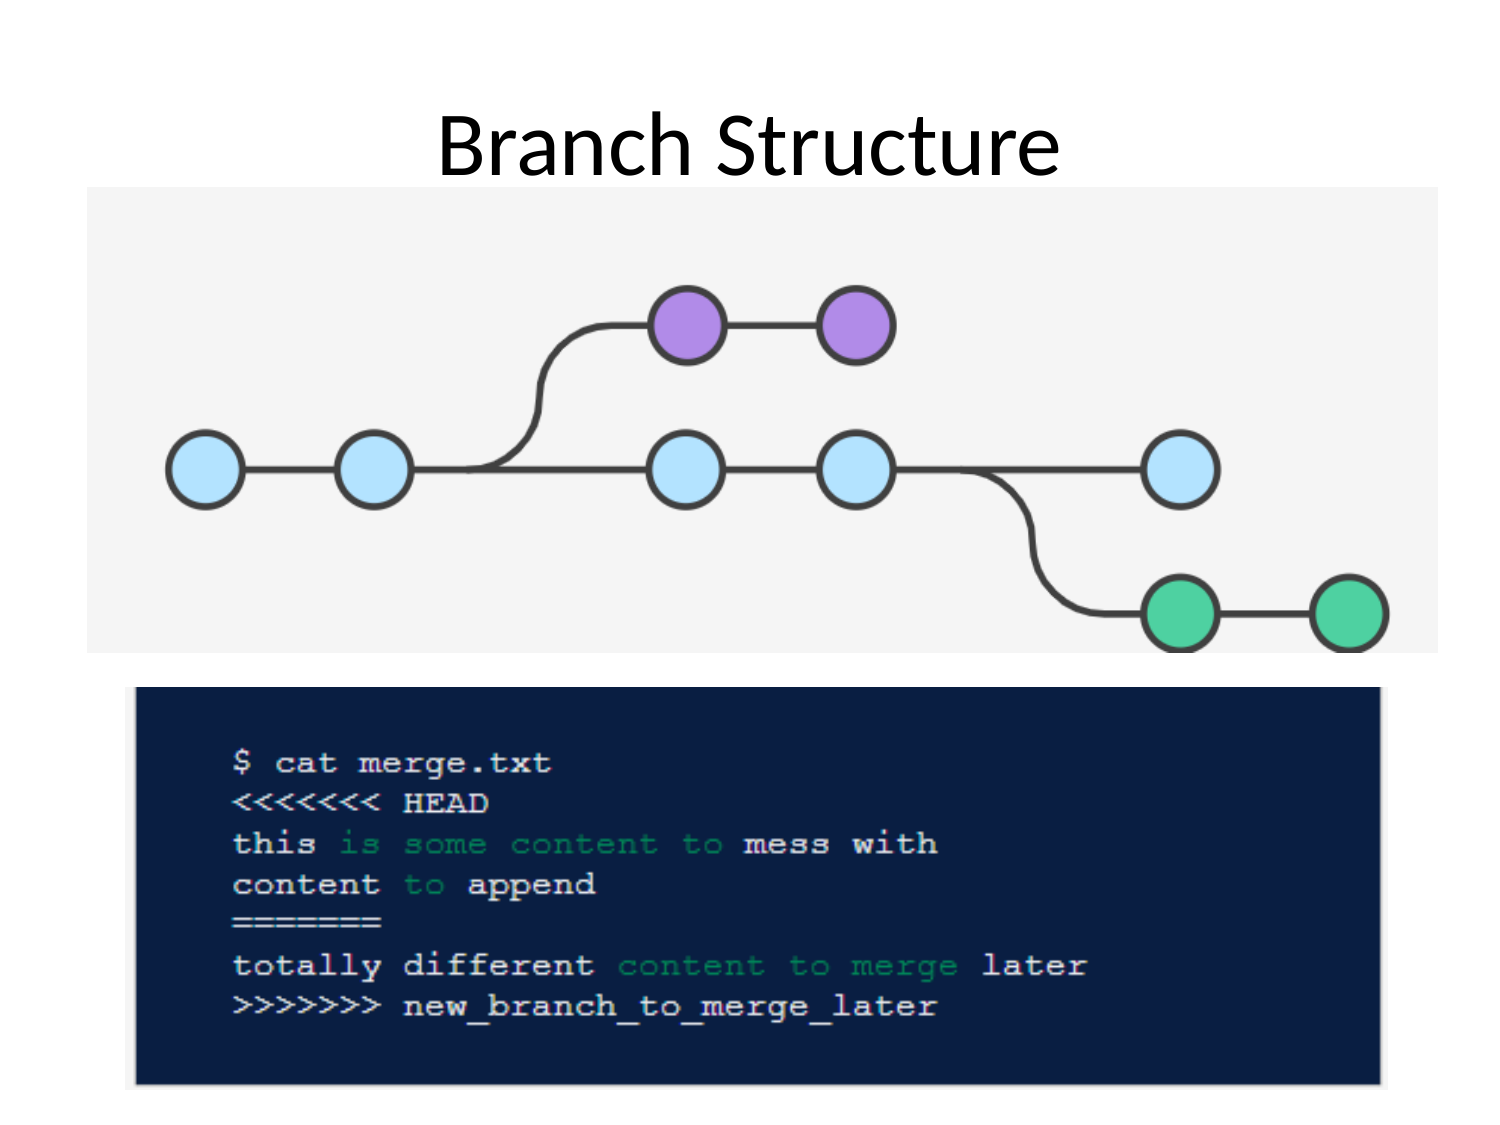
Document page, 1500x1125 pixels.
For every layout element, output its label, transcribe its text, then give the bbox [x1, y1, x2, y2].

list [87, 187, 1438, 653]
picture [124, 687, 1388, 1090]
title Branch Structure [75, 45, 1425, 233]
